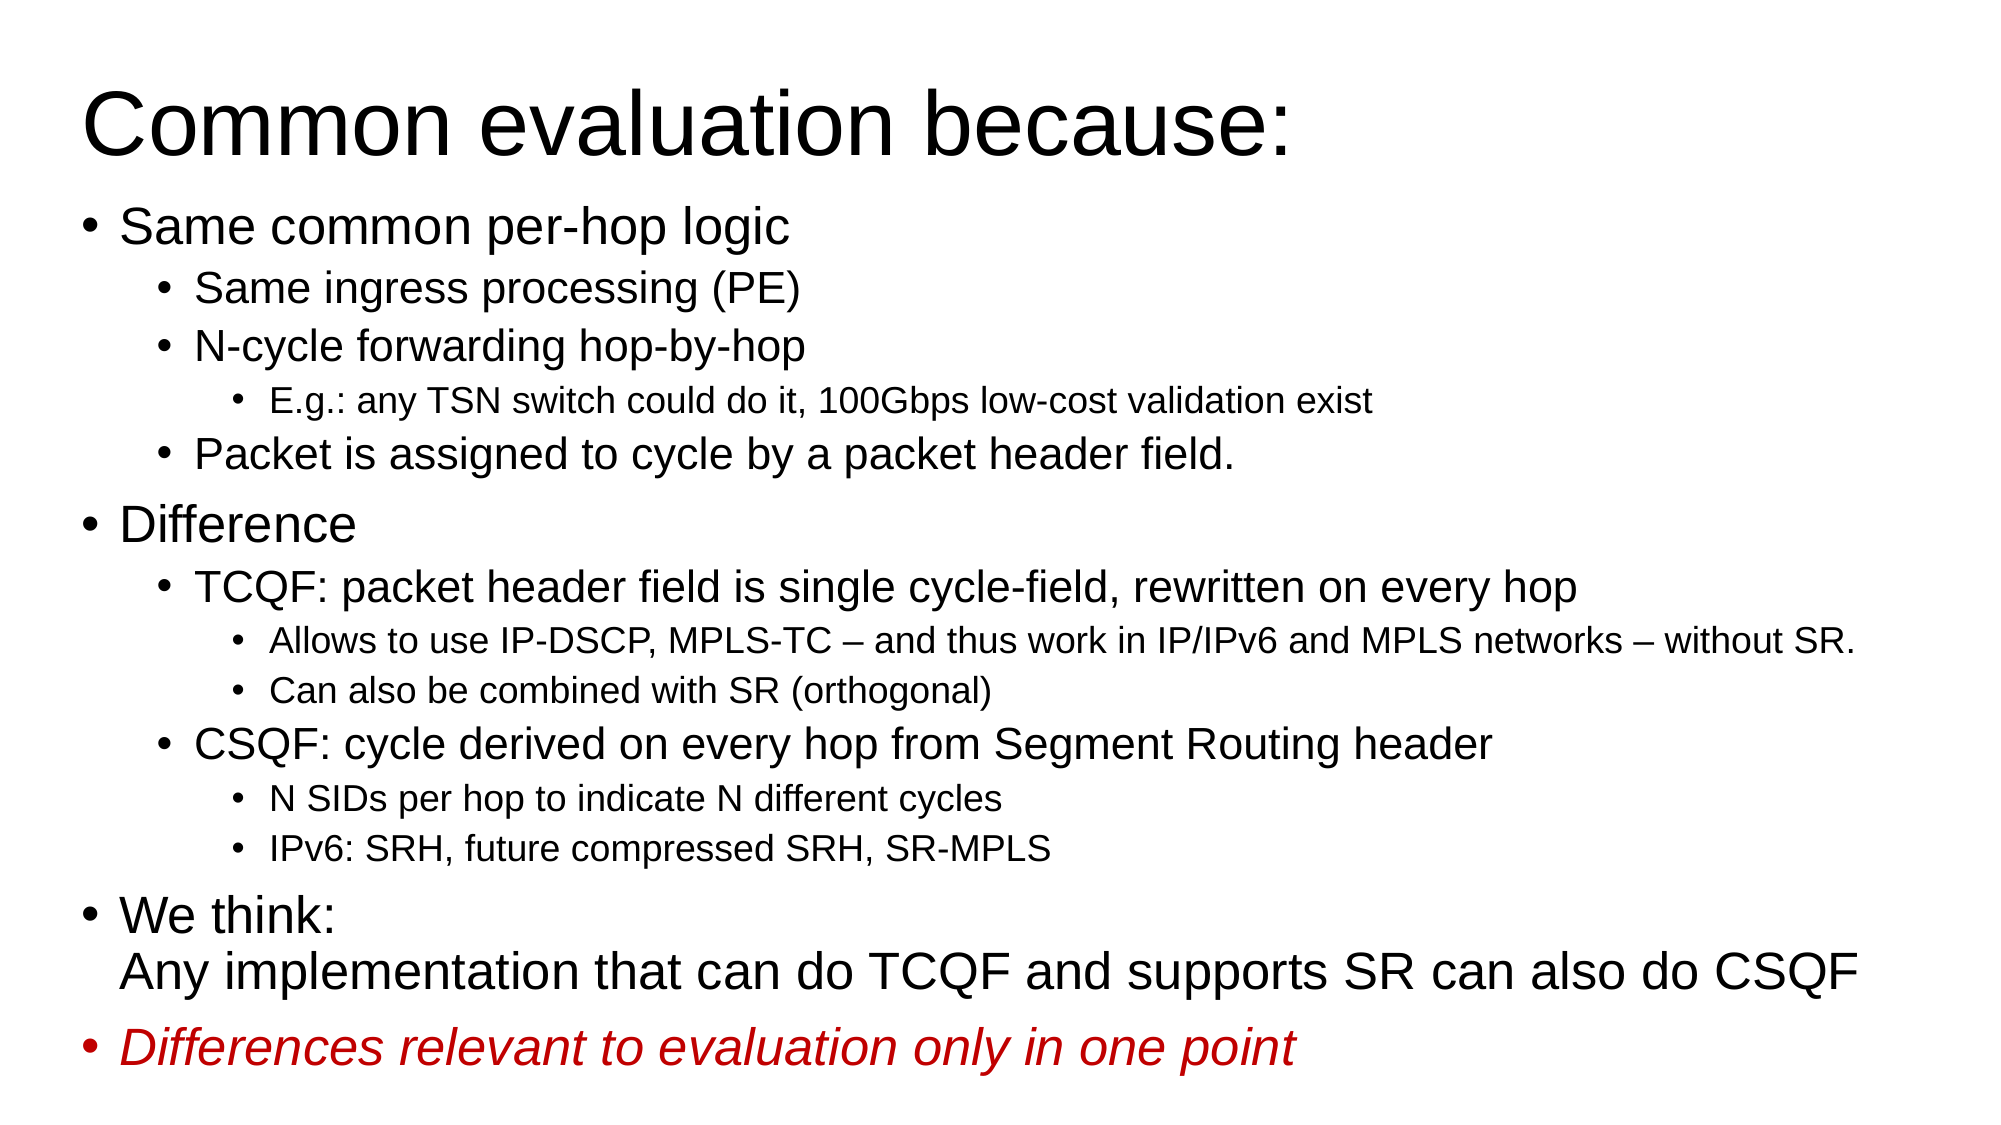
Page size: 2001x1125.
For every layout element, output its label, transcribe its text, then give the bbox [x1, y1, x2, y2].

title Common evaluation because: [66, 59, 1792, 191]
list Same common per-hop logic Same ingress processing (PE) N-cycle forwarding hop-by-hop E.g.: any TSN switch could do it, 100Gbps low-cost validation exist Packet is assigned to cycle by a packet header field. Difference TCQF: packet header field is single cycle-field, rewritten on every hop Allows to use IP-DSCP, MPLS-TC – and thus work in IP/IPv6 and MPLS networks – without SR. Can also be combined with SR (orthogonal) CSQF: cycle derived on every hop from Segment Routing header N SIDs per hop to indicate N different cycles IPv6: SRH, future compressed SRH, SR-MPLS We think: Any implementation that can do TCQF and supports SR can also do CSQF Differences relevant to evaluation only in one point [66, 191, 1940, 1091]
